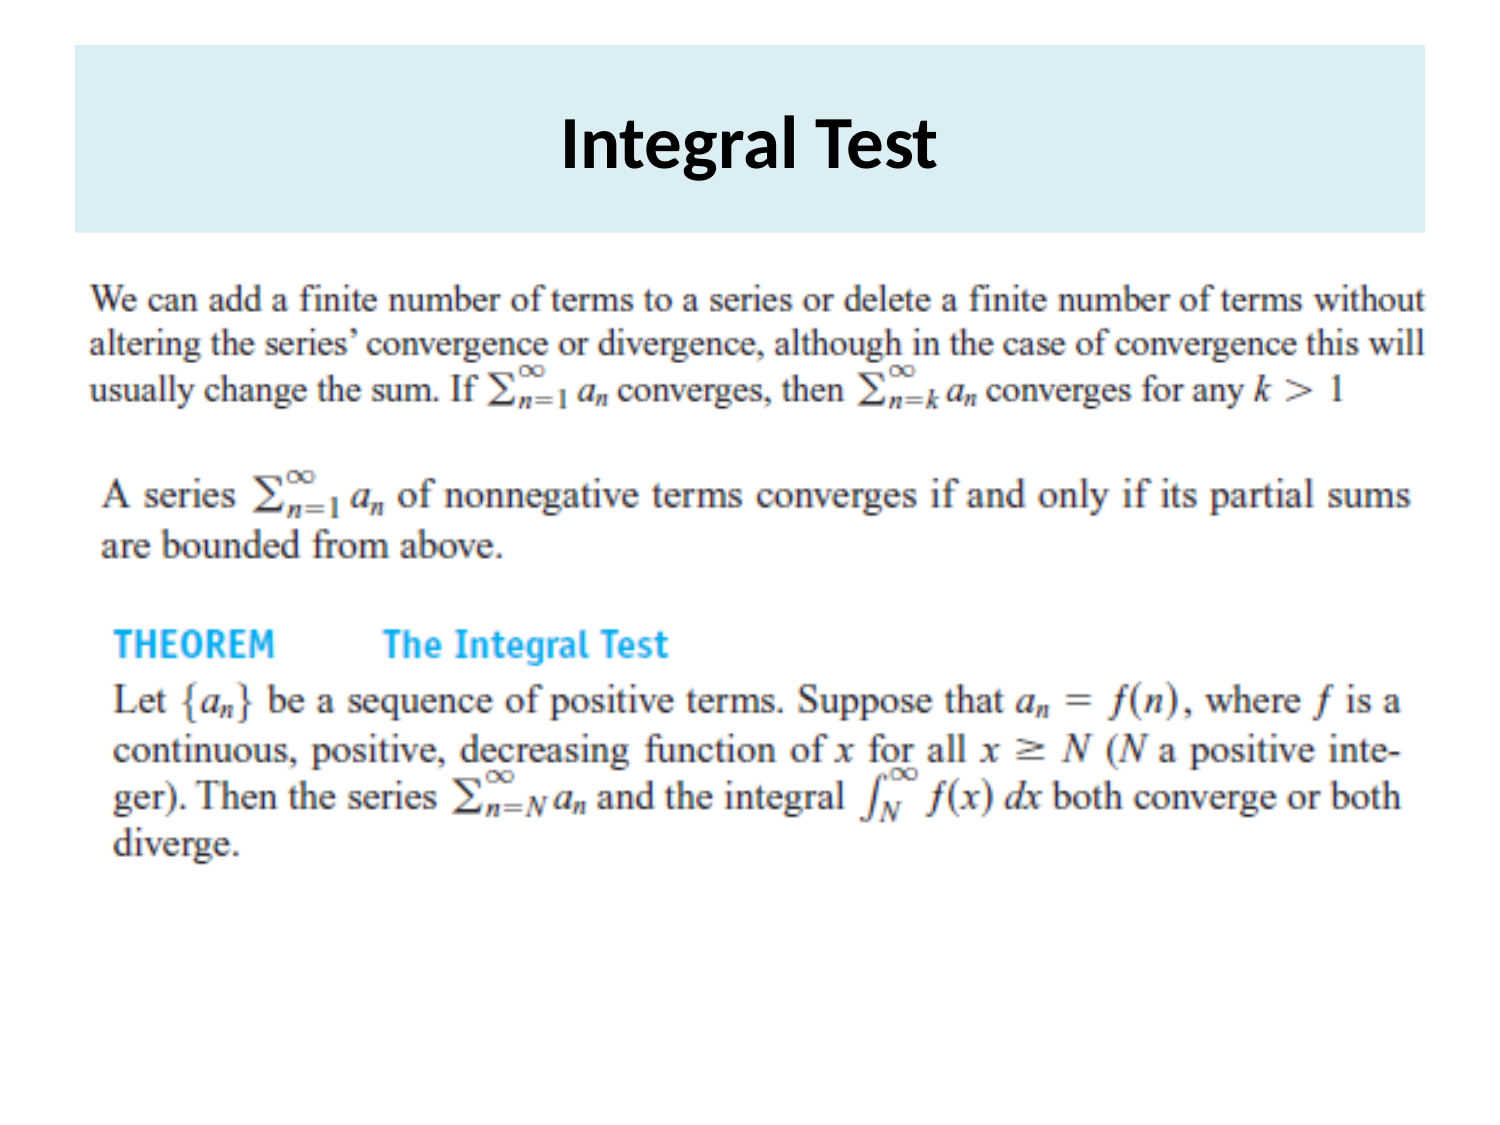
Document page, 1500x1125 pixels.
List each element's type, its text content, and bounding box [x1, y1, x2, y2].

picture [87, 463, 1430, 576]
picture [99, 612, 1437, 876]
picture [81, 272, 1447, 424]
title Integral Test [75, 45, 1425, 233]
